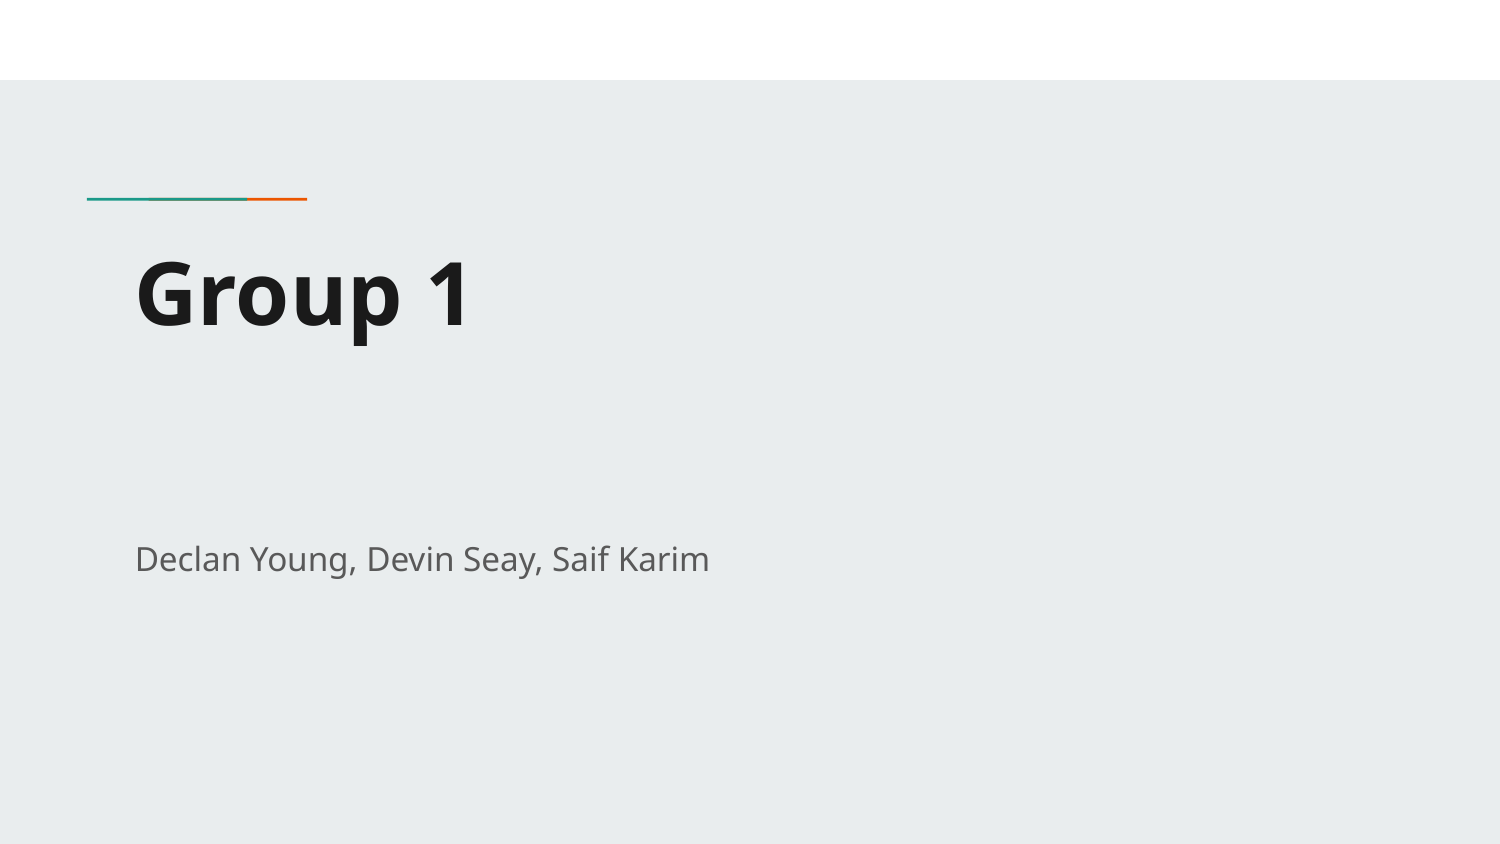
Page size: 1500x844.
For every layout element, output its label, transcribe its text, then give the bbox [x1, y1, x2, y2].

title Group 1 [119, 216, 1381, 490]
subtitle Declan Young, Devin Seay, Saif Karim [119, 520, 1381, 610]
